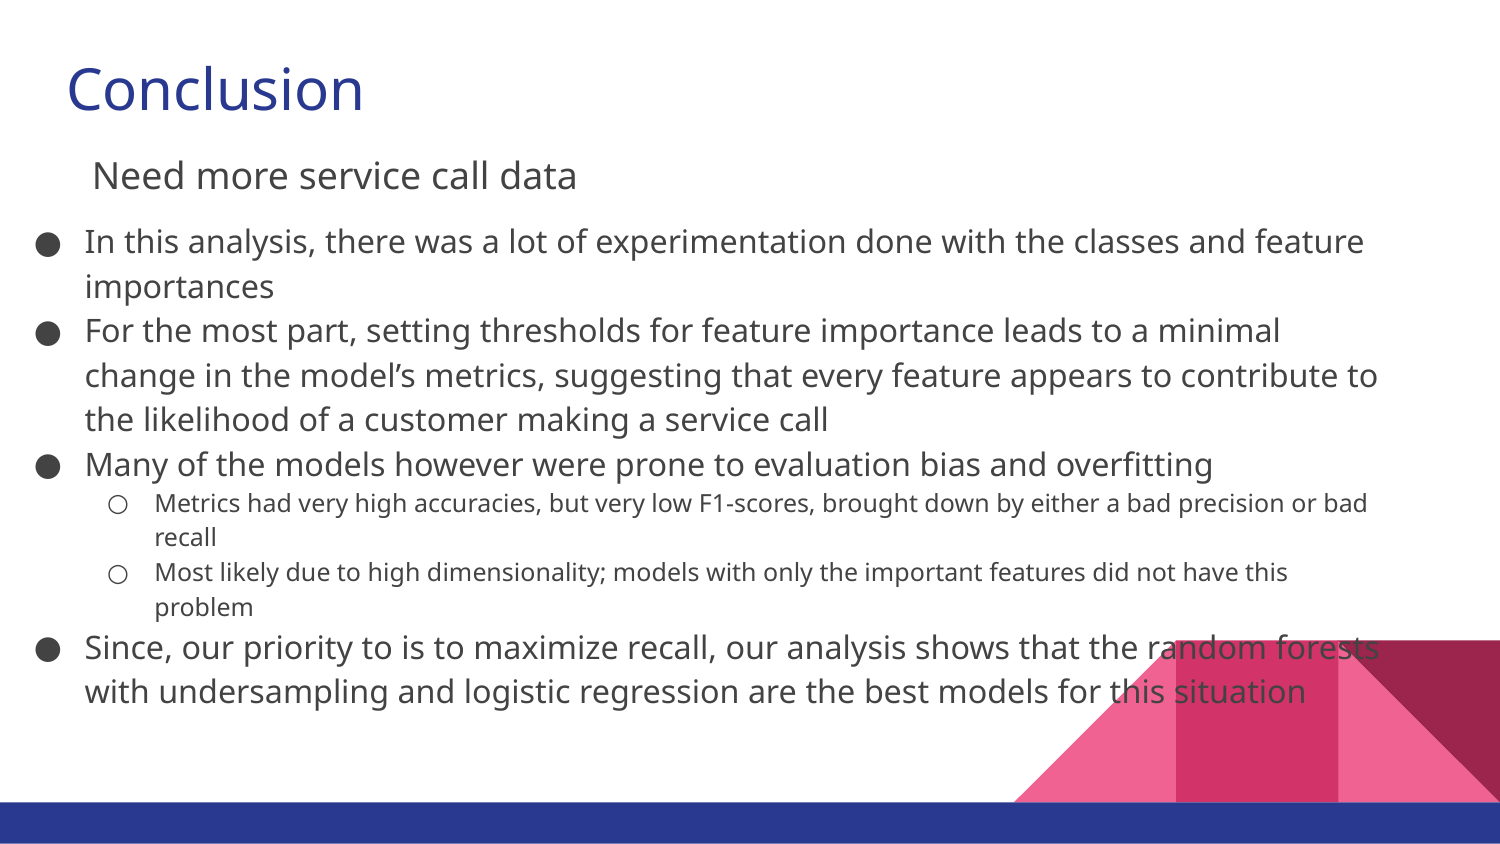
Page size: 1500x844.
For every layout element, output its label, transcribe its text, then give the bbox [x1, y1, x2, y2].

title Conclusion [51, 37, 1449, 138]
text_box Need more service call data [76, 137, 1266, 215]
list In this analysis, there was a lot of experimentation done with the classes and feature importances For the most part, setting thresholds for feature importance leads to a minimal change in the model’s metrics, suggesting that every feature appears to contribute to the likelihood of a customer making a service call Many of the models however were prone to evaluation bias and overfitting Metrics had very high accuracies, but very low F1-scores, brought down by either a bad precision or bad recall Most likely due to high dimensionality; models with only the important features did not have this problem Since, our priority to is to maximize recall, our analysis shows that the random forests with undersampling and logistic regression are the best models for this situation [0, 200, 1398, 749]
